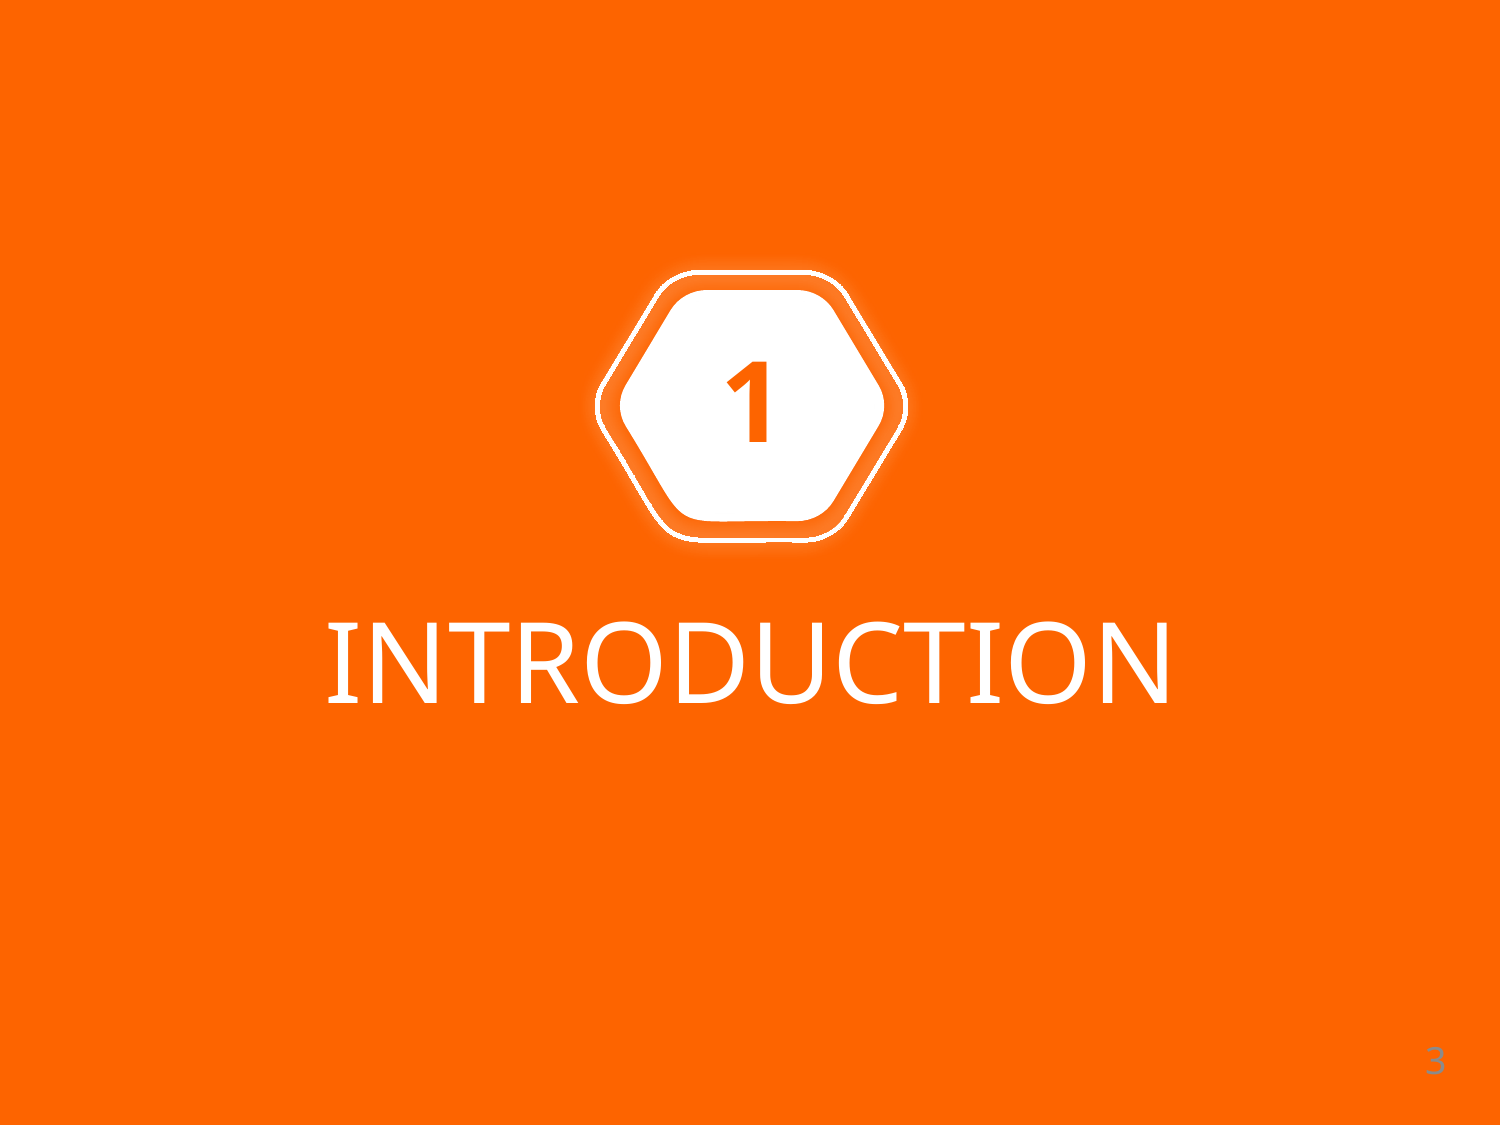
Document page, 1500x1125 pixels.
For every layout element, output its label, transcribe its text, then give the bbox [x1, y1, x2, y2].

list 1 [618, 290, 887, 522]
title INTRODUCTION [0, 597, 1500, 737]
slide_number 3 [1018, 1033, 1462, 1093]
